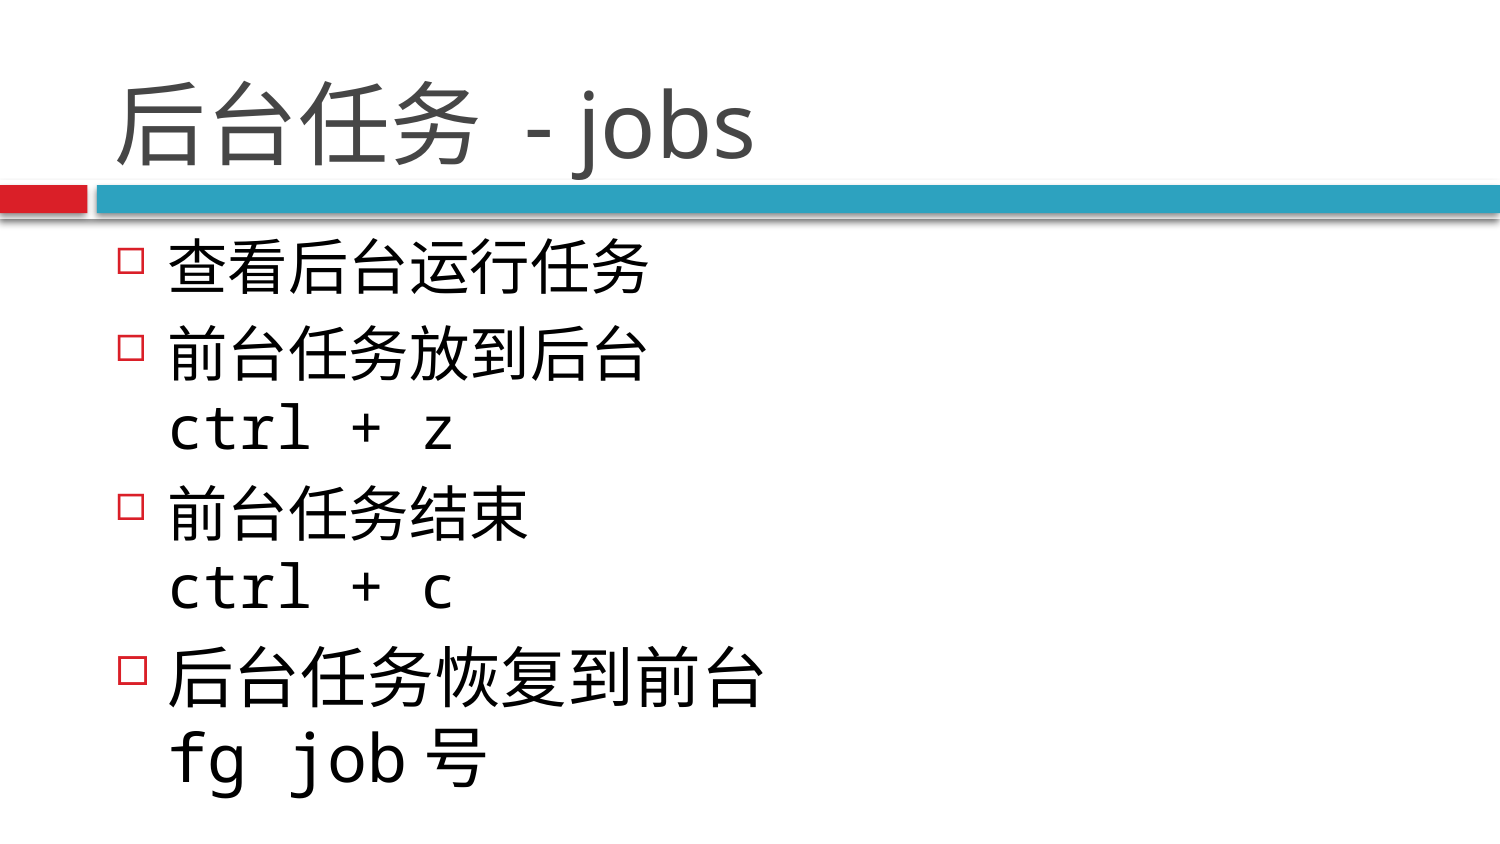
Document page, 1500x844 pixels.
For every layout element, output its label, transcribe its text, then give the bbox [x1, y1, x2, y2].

title 后台任务 - jobs [99, 19, 1438, 185]
list 查看后台运行任务 前台任务放到后台 ctrl + z 前台任务结束 ctrl + c 后台任务恢复到前台 fg job号 [99, 221, 1438, 809]
